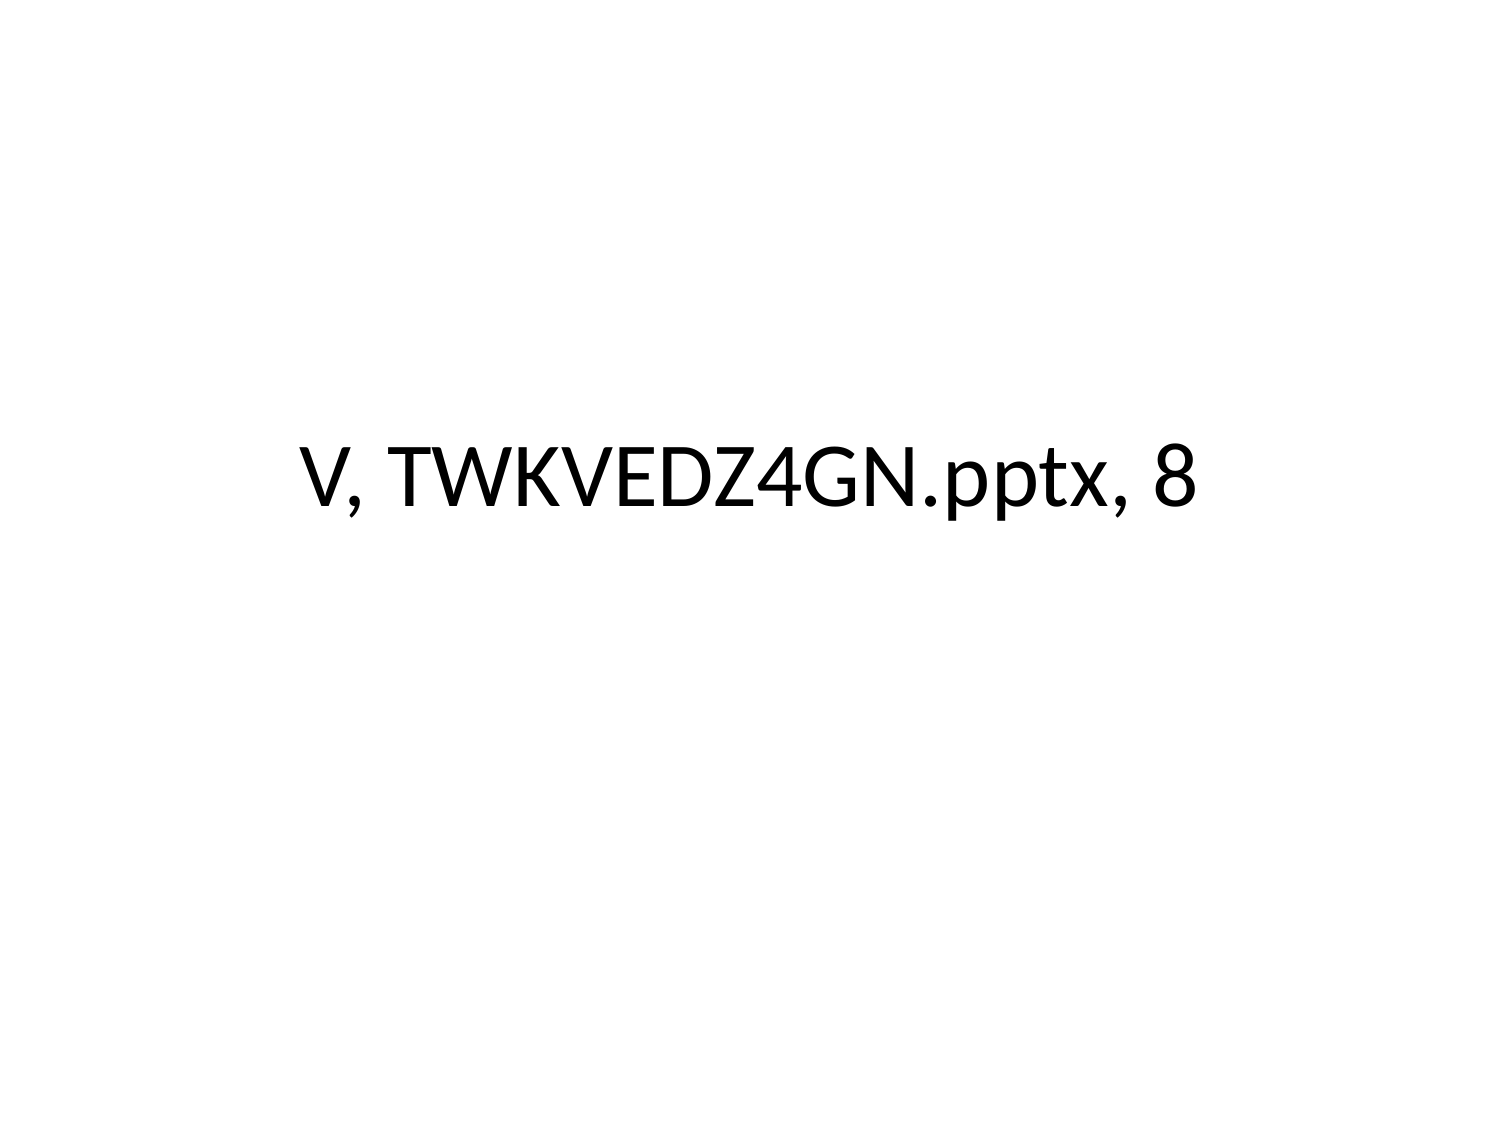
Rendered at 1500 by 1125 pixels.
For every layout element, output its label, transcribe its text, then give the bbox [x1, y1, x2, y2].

title V, TWKVEDZ4GN.pptx, 8 [112, 349, 1388, 591]
